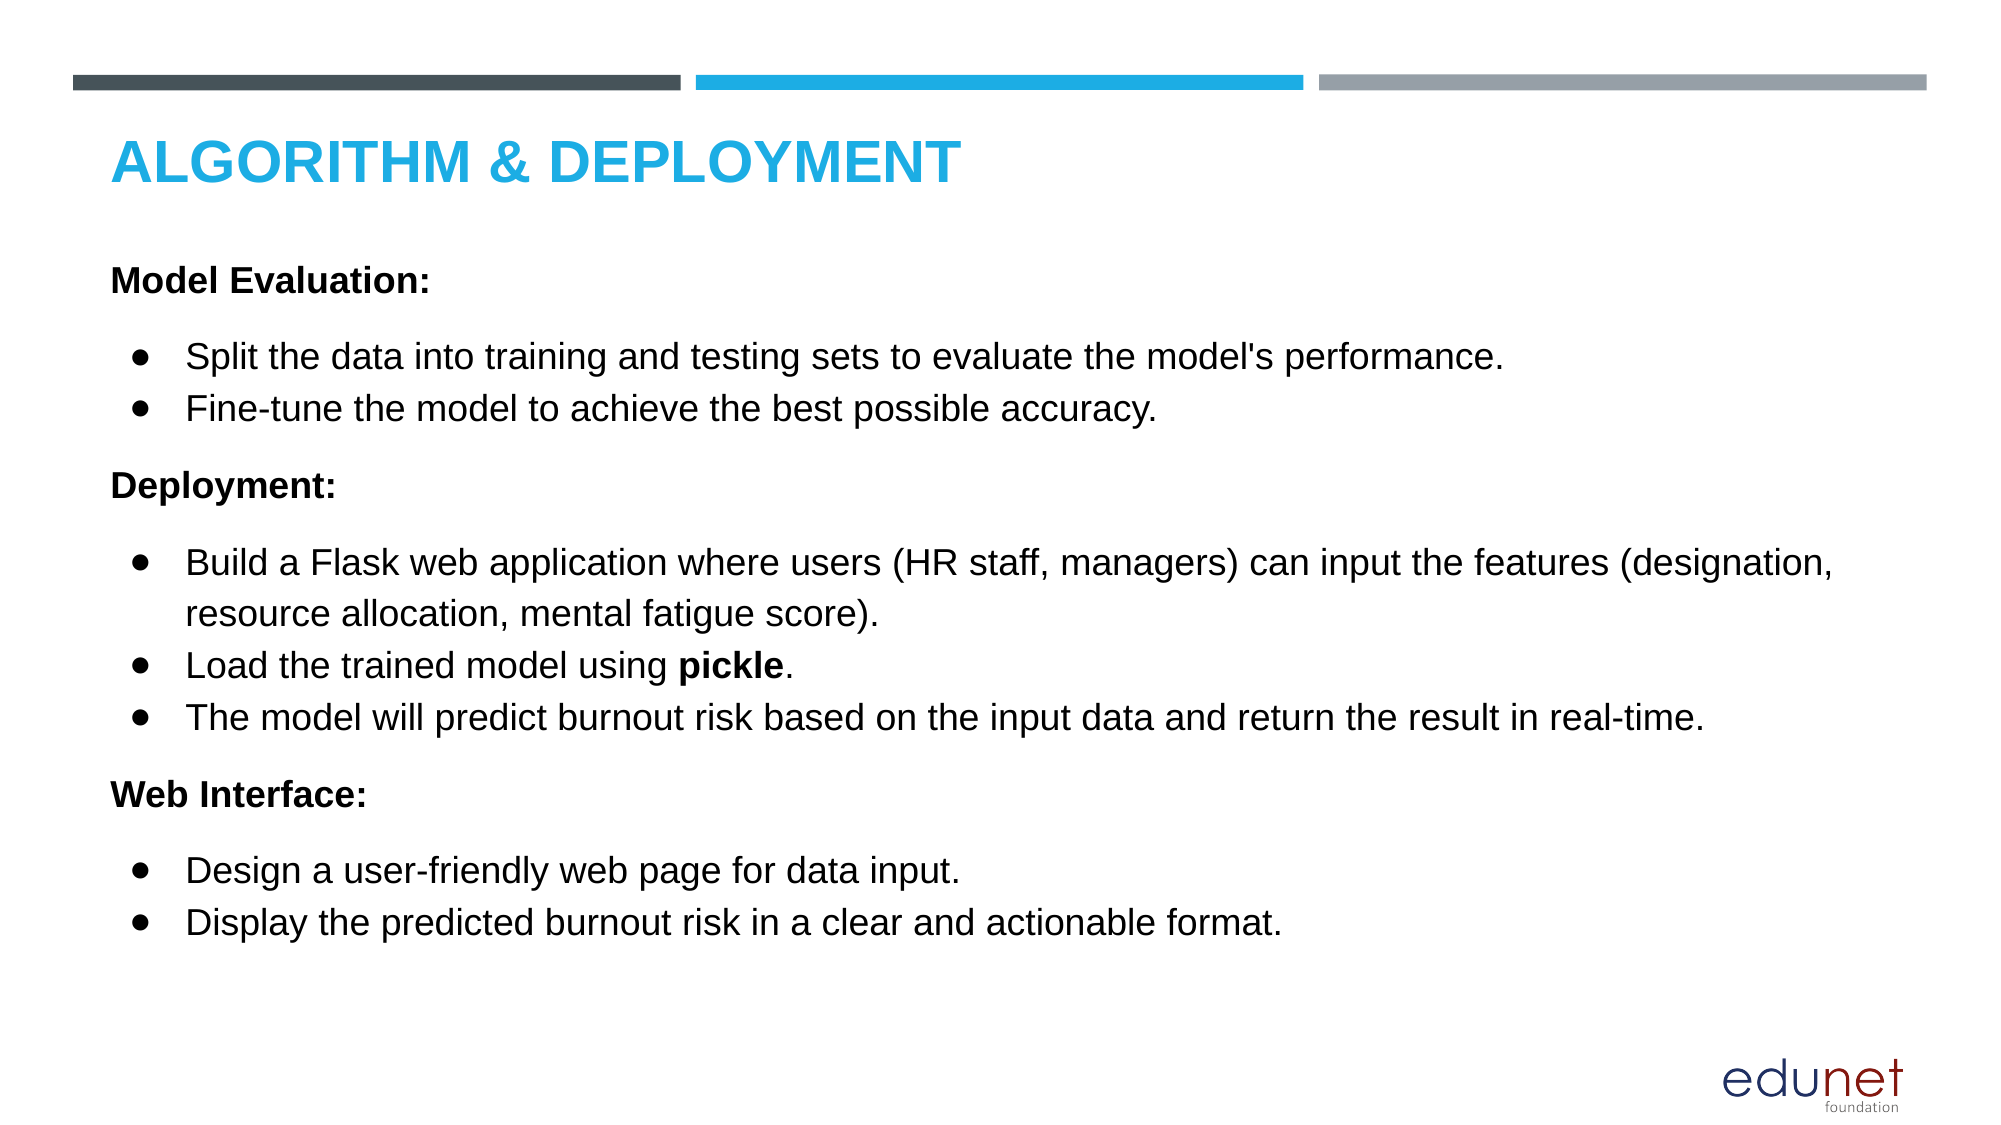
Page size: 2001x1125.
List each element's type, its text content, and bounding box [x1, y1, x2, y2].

title ALGORITHM & DEPLOYMENT [95, 115, 1905, 203]
picture [1719, 1056, 1905, 1116]
list Model Evaluation: Split the data into training and testing sets to evaluate the model's performance. Fine-tune the model to achieve the best possible accuracy. Deployment: Build a Flask web application where users (HR staff, managers) can input the features (designation, resource allocation, mental fatigue score). Load the trained model using pickle. The model will predict burnout risk based on the input data and return the result in real-time. Web Interface: Design a user-friendly web page for data input. Display the predicted burnout risk in a clear and actionable format. [95, 267, 1905, 1035]
